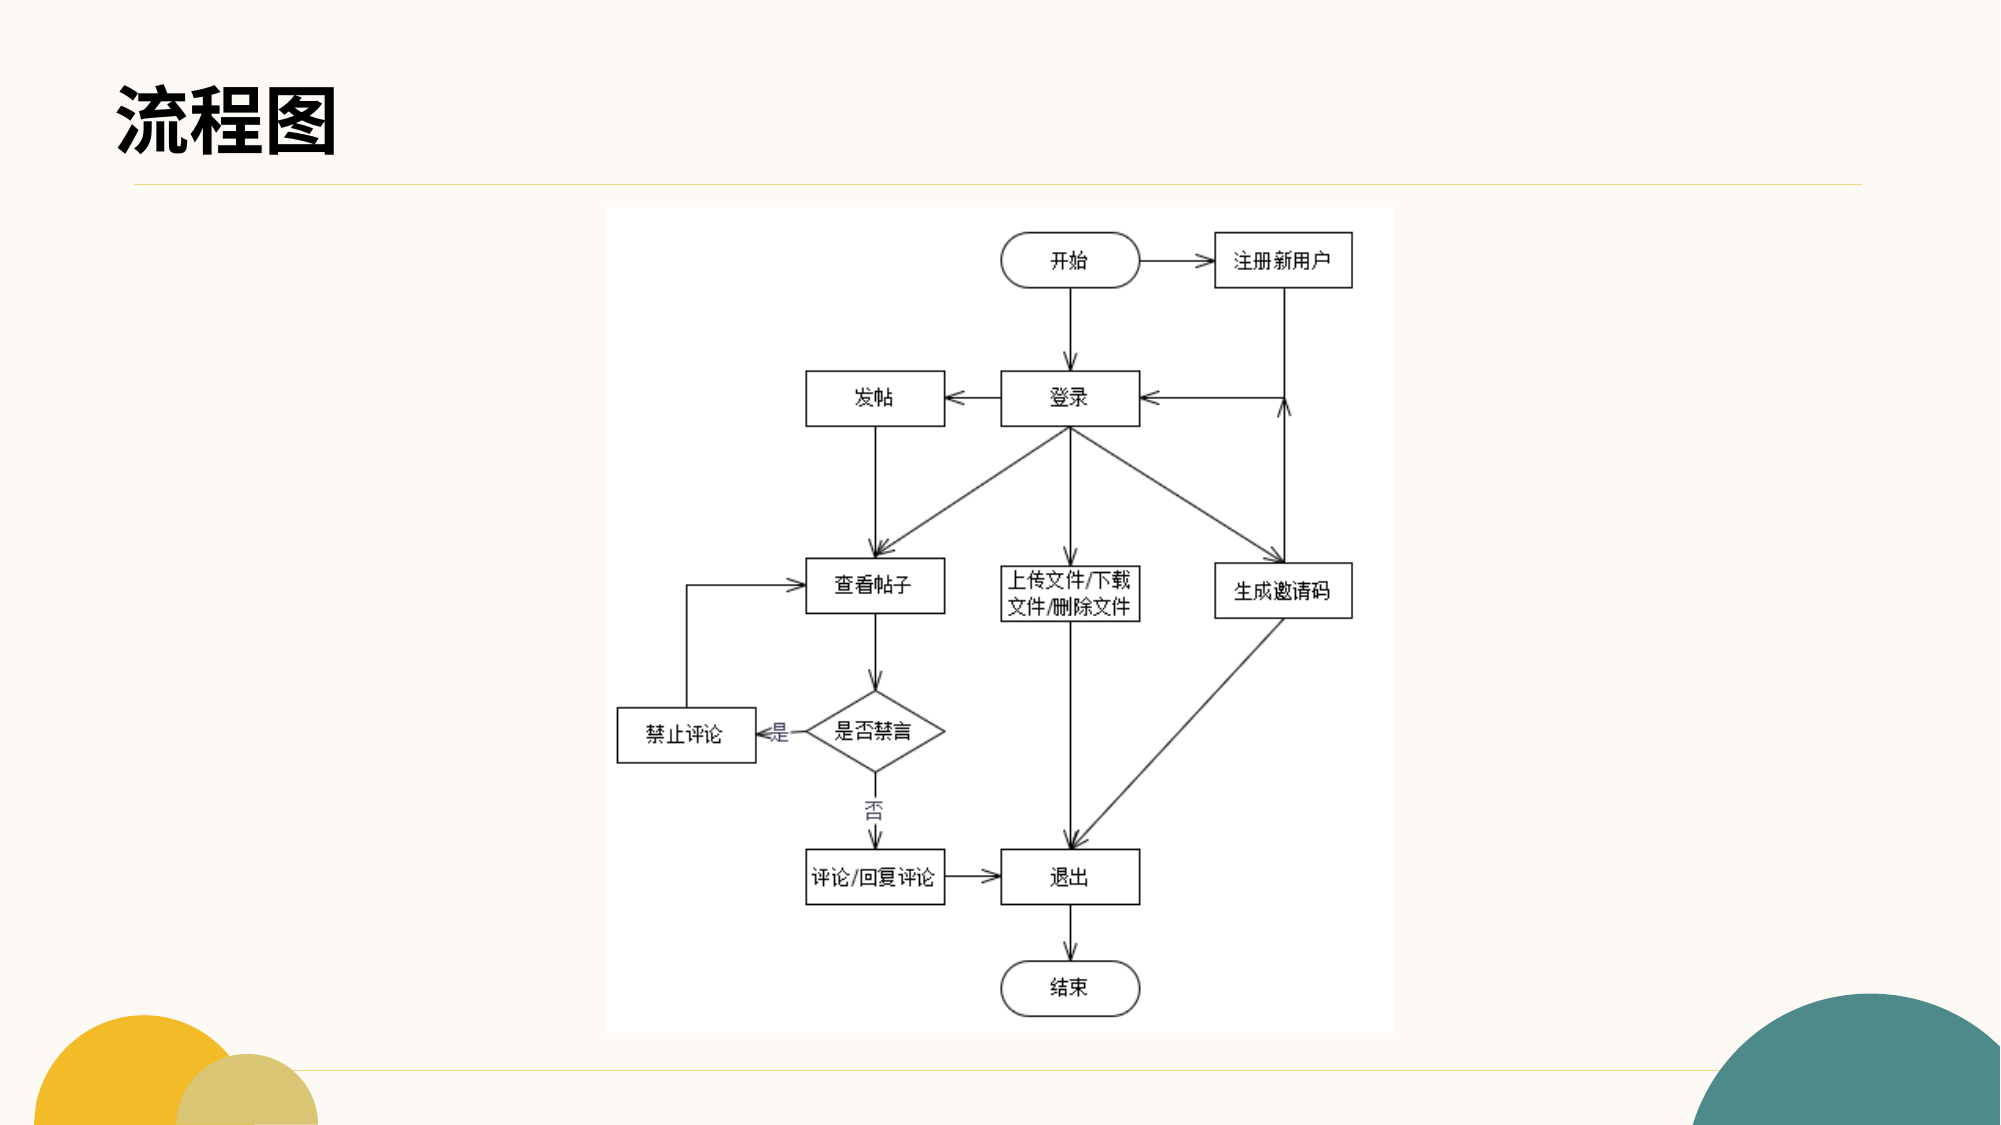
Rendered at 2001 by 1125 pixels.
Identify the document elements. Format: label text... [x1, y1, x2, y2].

picture [605, 207, 1394, 1033]
title 流程图 [114, 59, 1886, 178]
